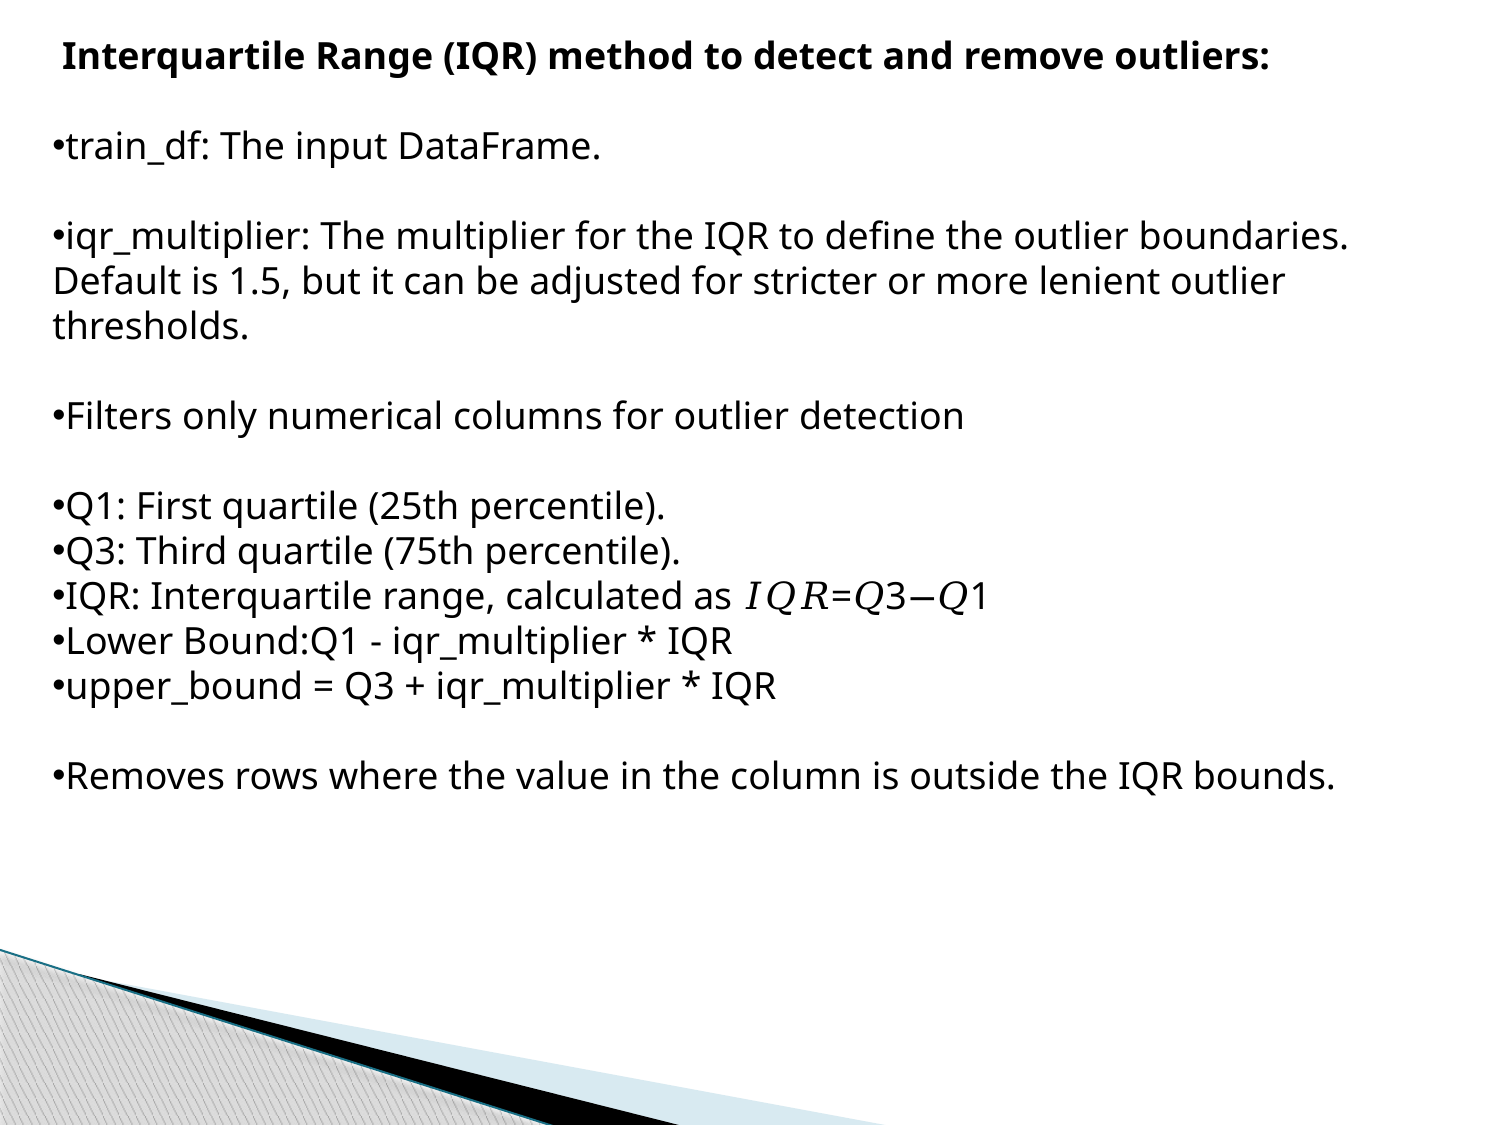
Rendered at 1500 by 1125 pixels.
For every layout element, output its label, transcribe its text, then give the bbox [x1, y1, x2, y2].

text_box Interquartile Range (IQR) method to detect and remove outliers: train_df: The input DataFrame. iqr_multiplier: The multiplier for the IQR to define the outlier boundaries. Default is 1.5, but it can be adjusted for stricter or more lenient outlier thresholds. Filters only numerical columns for outlier detection Q1: First quartile (25th percentile). Q3: Third quartile (75th percentile). IQR: Interquartile range, calculated as 𝐼𝑄𝑅=𝑄3−𝑄1 Lower Bound:Q1 - iqr_multiplier * IQR upper_bound = Q3 + iqr_multiplier * IQR Removes rows where the value in the column is outside the IQR bounds. [37, 24, 1488, 805]
